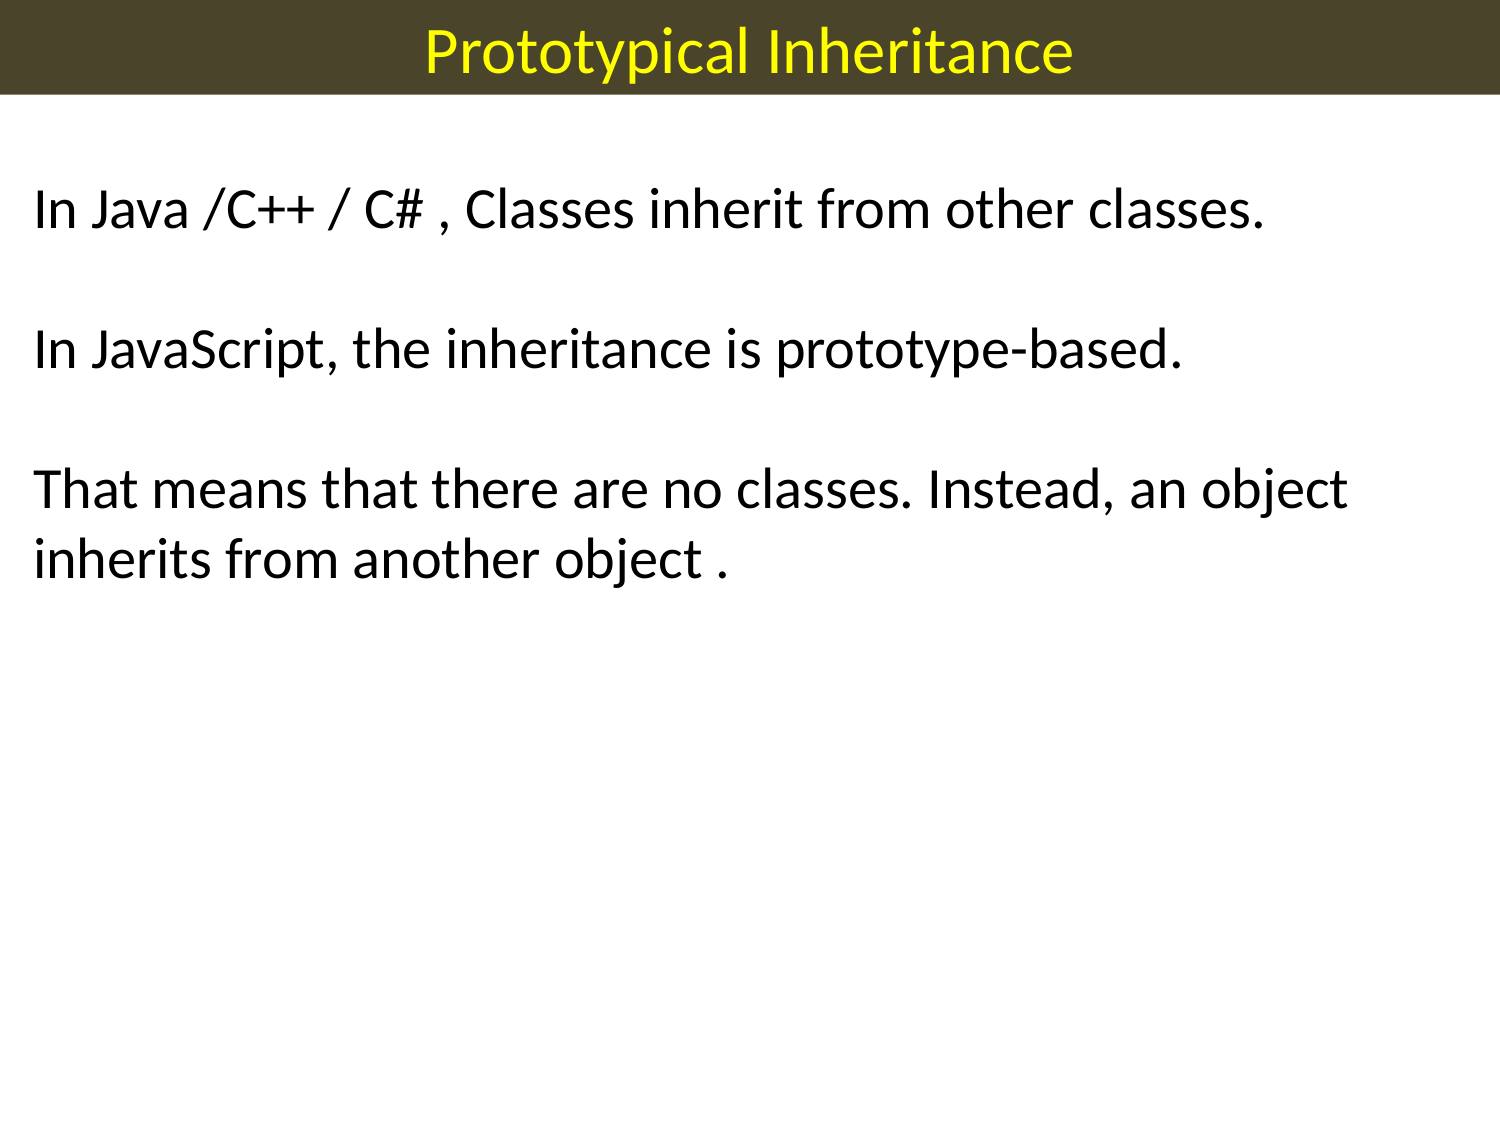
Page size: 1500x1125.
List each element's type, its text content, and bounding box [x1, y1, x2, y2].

text_box In Java /C++ / C# , Classes inherit from other classes. In JavaScript, the inheritance is prototype-based. That means that there are no classes. Instead, an object inherits from another object . [18, 162, 1455, 1012]
text_box Prototypical Inheritance [0, 0, 1500, 95]
